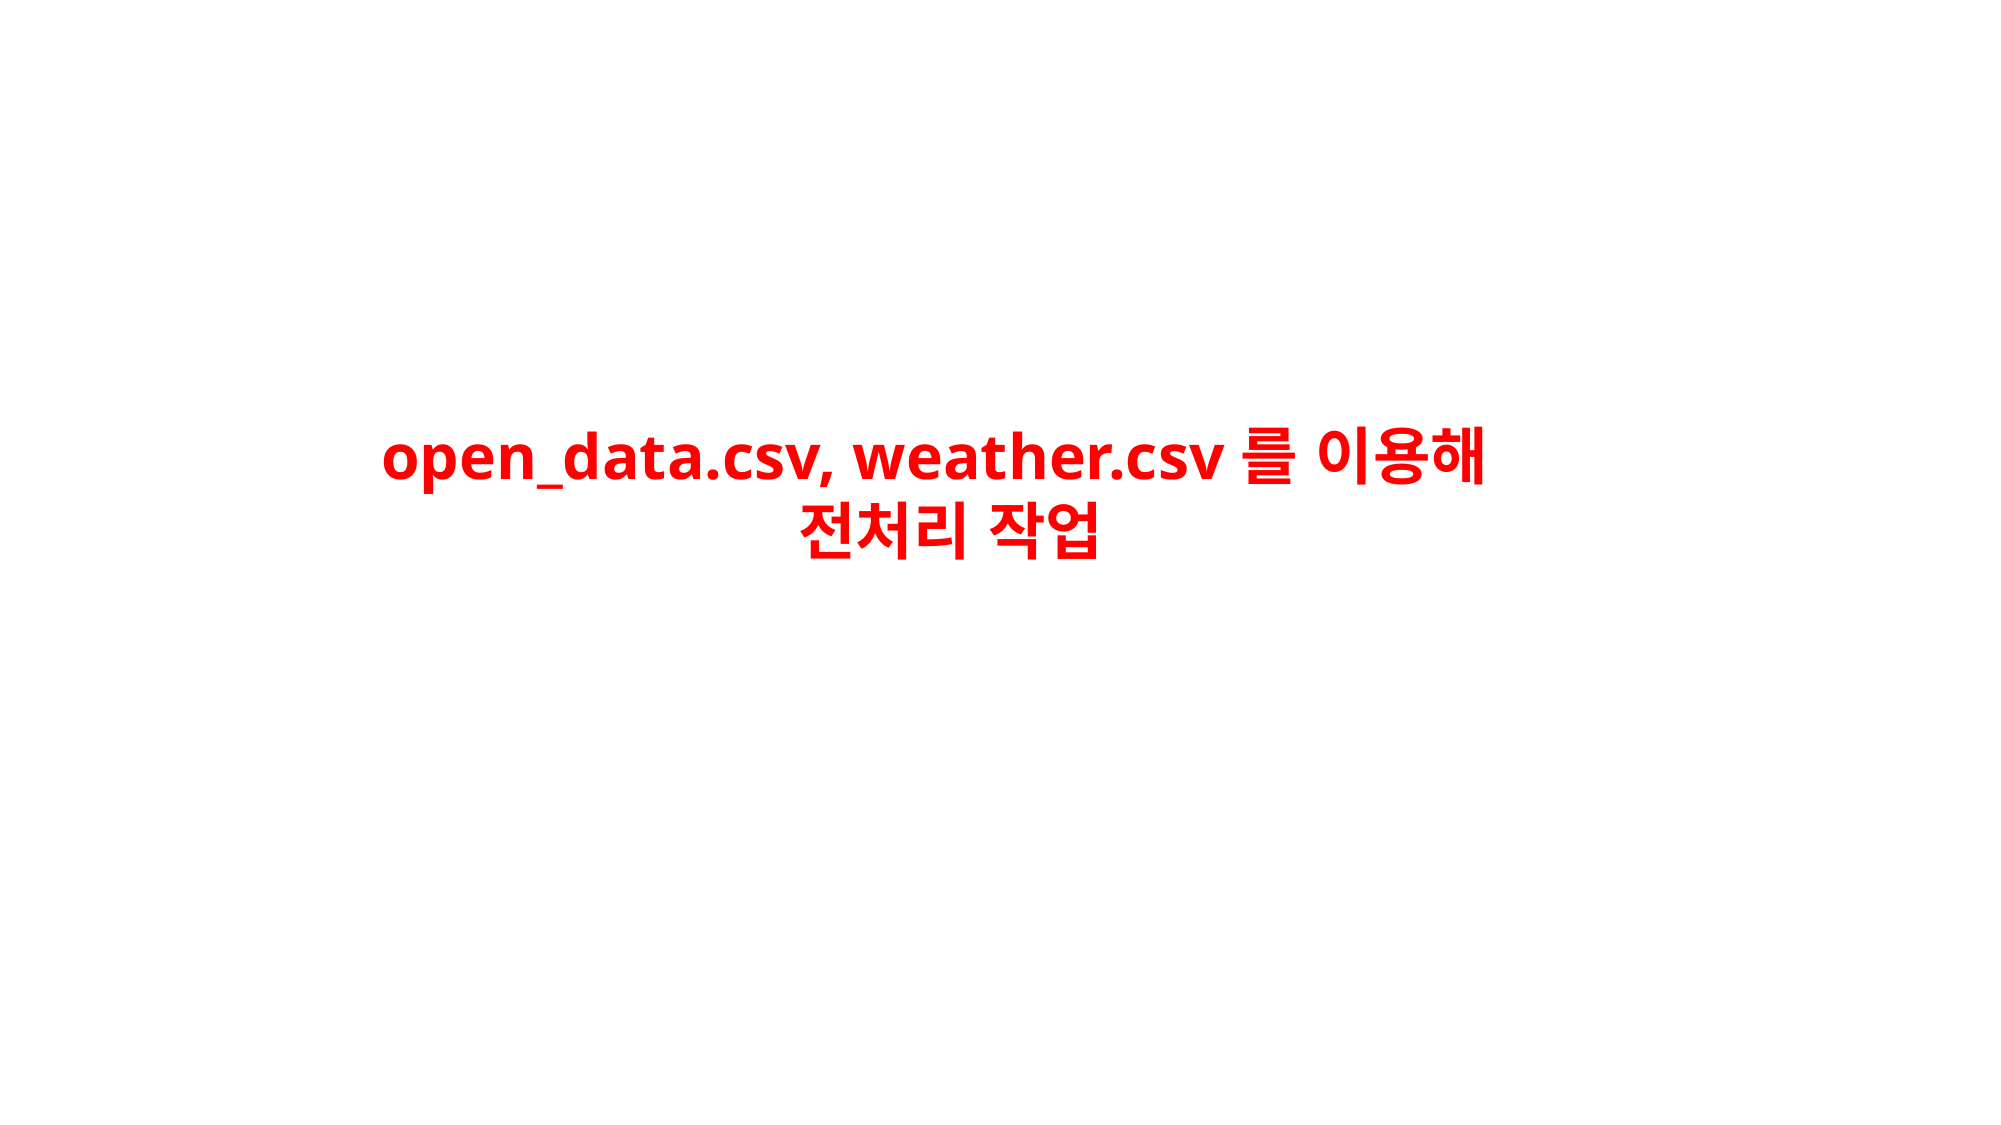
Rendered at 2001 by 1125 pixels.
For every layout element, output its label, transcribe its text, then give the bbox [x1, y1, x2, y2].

text_box open_data.csv, weather.csv를 이용해 전처리 작업 [125, 365, 1745, 800]
